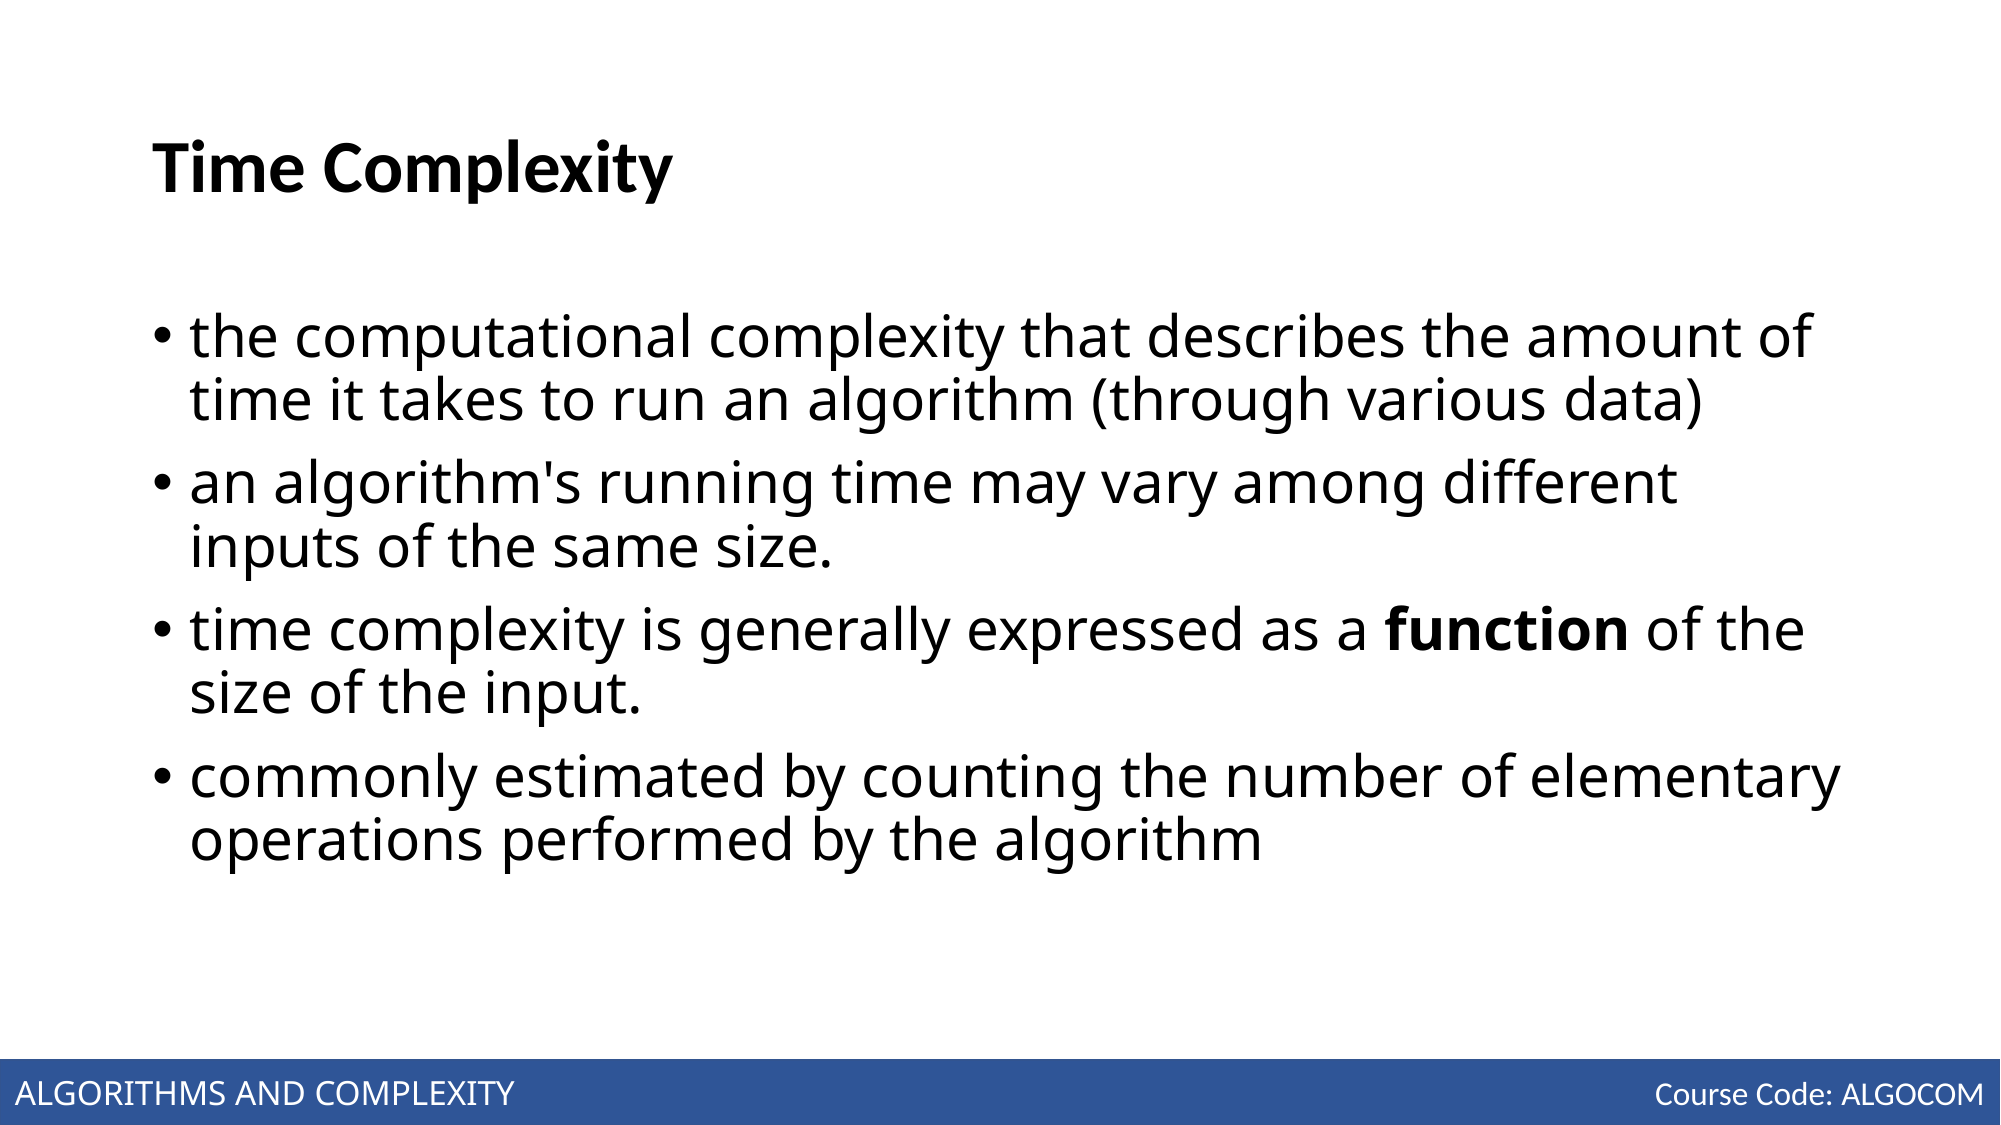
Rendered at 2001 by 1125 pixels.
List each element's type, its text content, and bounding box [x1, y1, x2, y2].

text_box ALGORITHMS AND COMPLEXITY [0, 1064, 595, 1120]
text_box [0, 1059, 2000, 1125]
list the computational complexity that describes the amount of time it takes to run an algorithm (through various data) an algorithm's running time may vary among different inputs of the same size. time complexity is generally expressed as a function of the size of the input. commonly estimated by counting the number of elementary operations performed by the algorithm [137, 299, 1863, 1014]
text_box Course Code: ALGOCOM [1516, 1064, 2000, 1120]
title Time Complexity [137, 59, 1863, 278]
